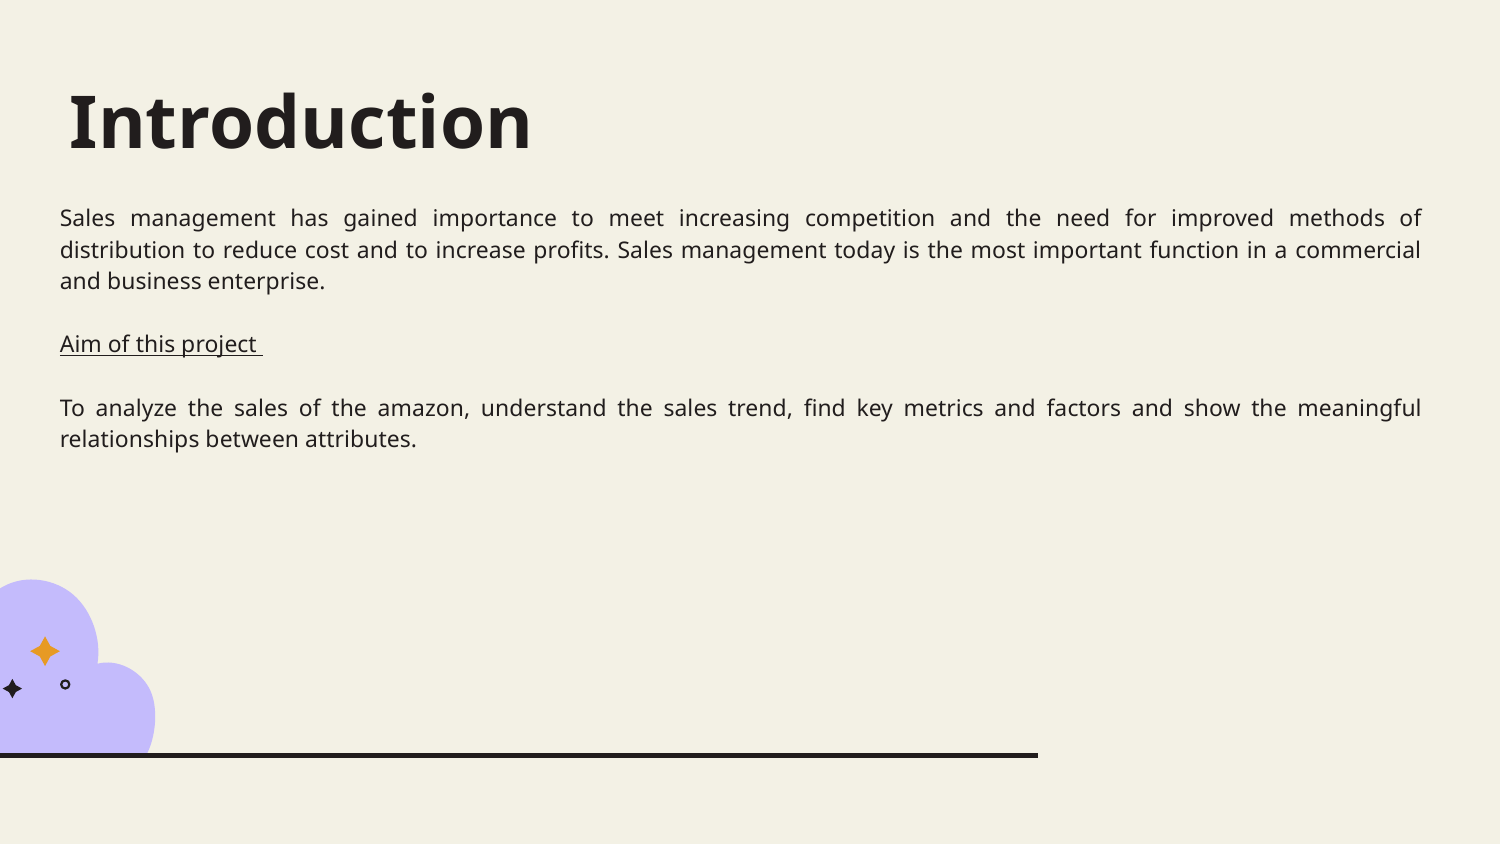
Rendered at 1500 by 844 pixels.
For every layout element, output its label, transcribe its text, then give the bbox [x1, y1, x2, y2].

subtitle Sales management has gained importance to meet increasing competition and the need for improved methods of distribution to reduce cost and to increase profits. Sales management today is the most important function in a commercial and business enterprise. Aim of this project To analyze the sales of the amazon, understand the sales trend, find key metrics and factors and show the meaningful relationships between attributes. [44, 184, 1439, 438]
title Introduction [54, 60, 1319, 155]
